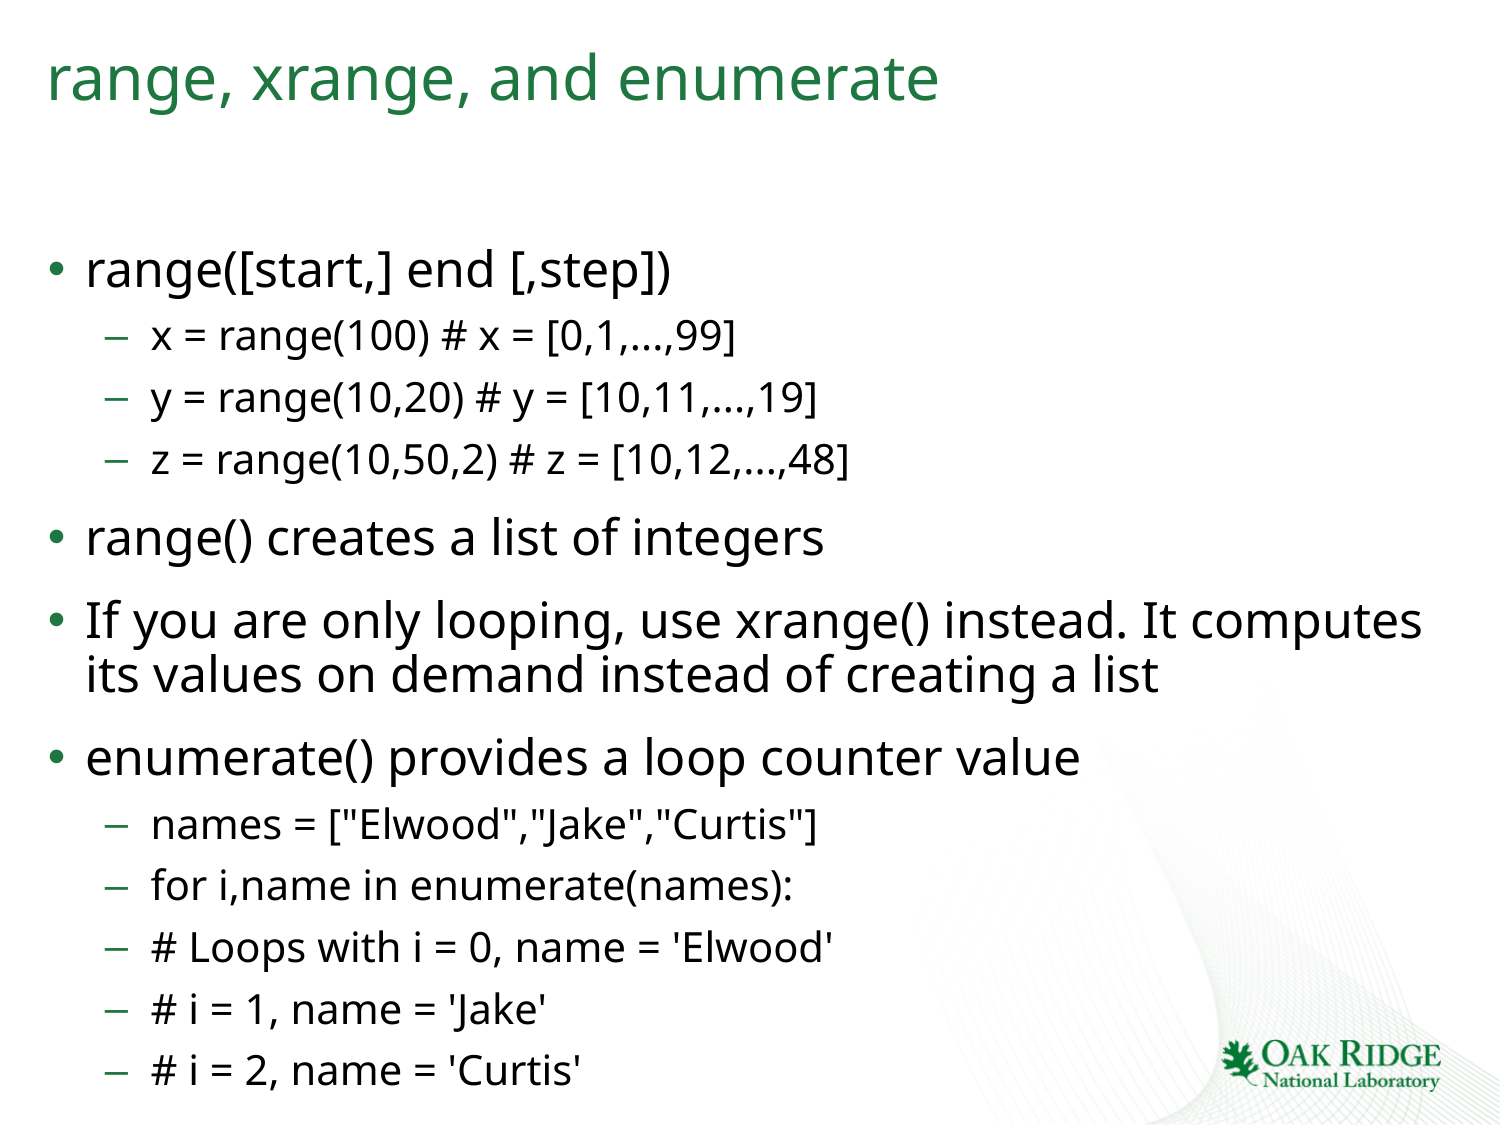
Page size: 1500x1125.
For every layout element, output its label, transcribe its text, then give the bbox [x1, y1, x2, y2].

title range, xrange, and enumerate [31, 41, 1449, 125]
list range([start,] end [,step]) x = range(100) # x = [0,1,...,99] y = range(10,20) # y = [10,11,...,19] z = range(10,50,2) # z = [10,12,...,48] range() creates a list of integers If you are only looping, use xrange() instead. It computes its values on demand instead of creating a list enumerate() provides a loop counter value names = ["Elwood","Jake","Curtis"] for i,name in enumerate(names): # Loops with i = 0, name = 'Elwood' # i = 1, name = 'Jake' # i = 2, name = 'Curtis' [33, 236, 1451, 925]
picture [833, 297, 1500, 1125]
